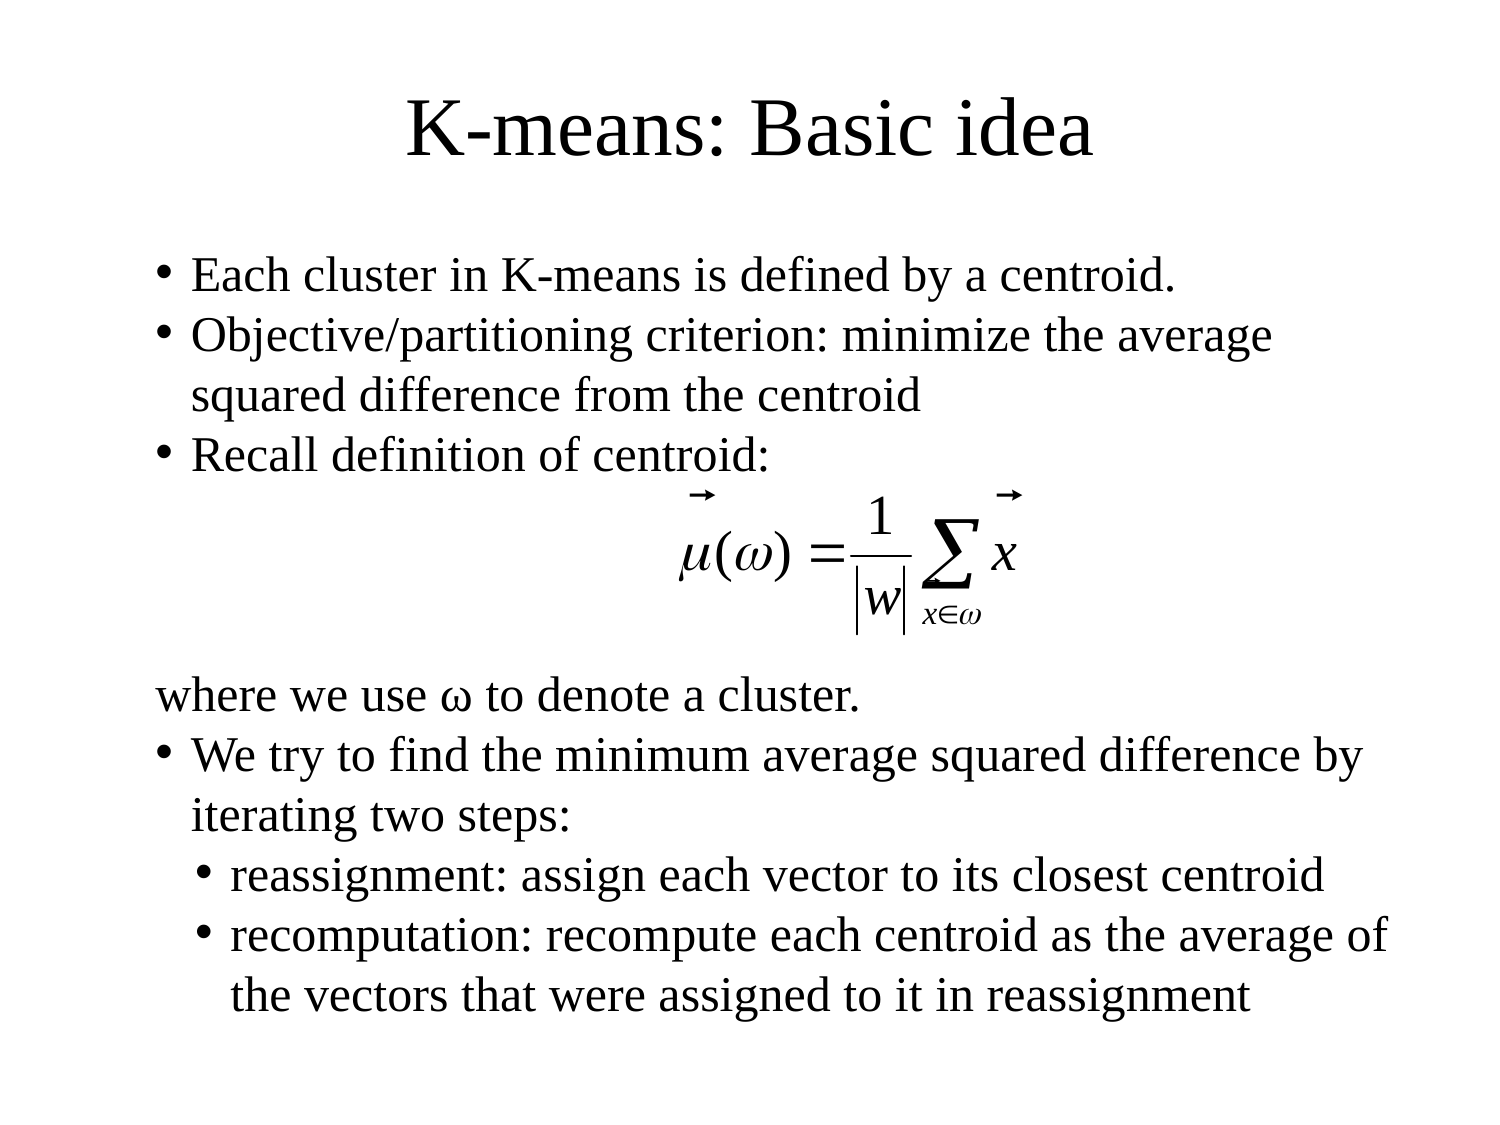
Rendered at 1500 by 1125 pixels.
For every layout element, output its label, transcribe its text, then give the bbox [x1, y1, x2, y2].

title K-means: Basic idea [74, 44, 1426, 200]
text_box Each cluster in K-means is defined by a centroid. Objective/partitioning criterion: minimize the average squared difference from the centroid Recall definition of centroid: where we use ω to denote a cluster. We try to find the minimum average squared difference by iterating two steps: reassignment: assign each vector to its closest centroid recomputation: recompute each centroid as the average of the vectors that were assigned to it in reassignment [140, 234, 1442, 1030]
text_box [667, 480, 1032, 646]
